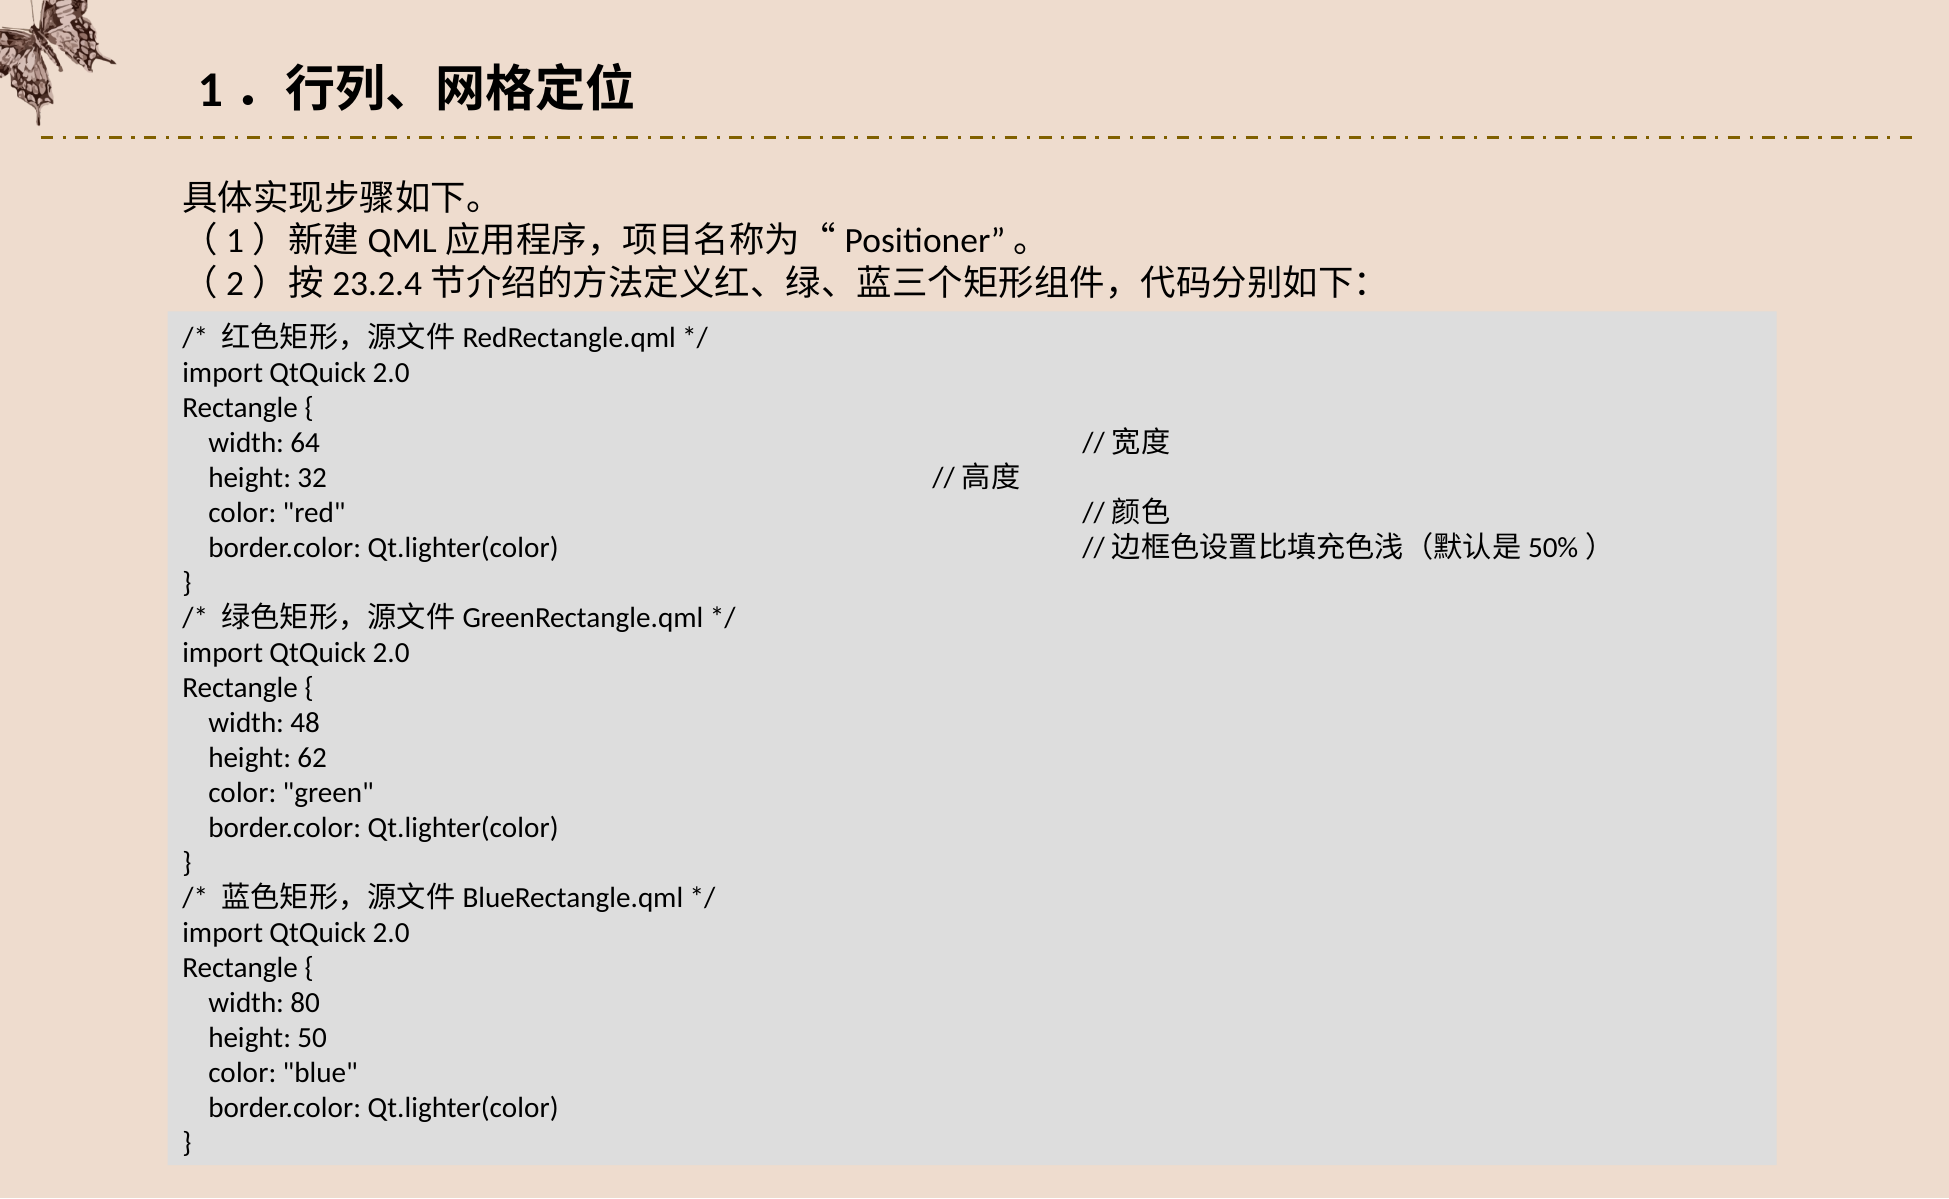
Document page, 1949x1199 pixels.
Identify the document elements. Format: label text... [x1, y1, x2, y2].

text_box 1．行列、网格定位 [182, 49, 650, 125]
text_box 具体实现步骤如下。 （1）新建QML应用程序，项目名称为“Positioner”。 （2）按23.2.4节介绍的方法定义红、绿、蓝三个矩形组件，代码分别如下： [167, 167, 1849, 310]
text_box /* 红色矩形，源文件RedRectangle.qml */ import QtQuick 2.0 Rectangle { width: 64 //宽度 height: 32 //高度 color: "red" //颜色 border.color: Qt.lighter(color) //边框色设置比填充色浅（默认是50%） } /* 绿色矩形，源文件GreenRectangle.qml */ import QtQuick 2.0 Rectangle { width: 48 height: 62 color: "green" border.color: Qt.lighter(color) } /* 蓝色矩形，源文件BlueRectangle.qml */ import QtQuick 2.0 Rectangle { width: 80 height: 50 color: "blue" border.color: Qt.lighter(color) } [167, 311, 1777, 1166]
picture [0, 0, 142, 138]
